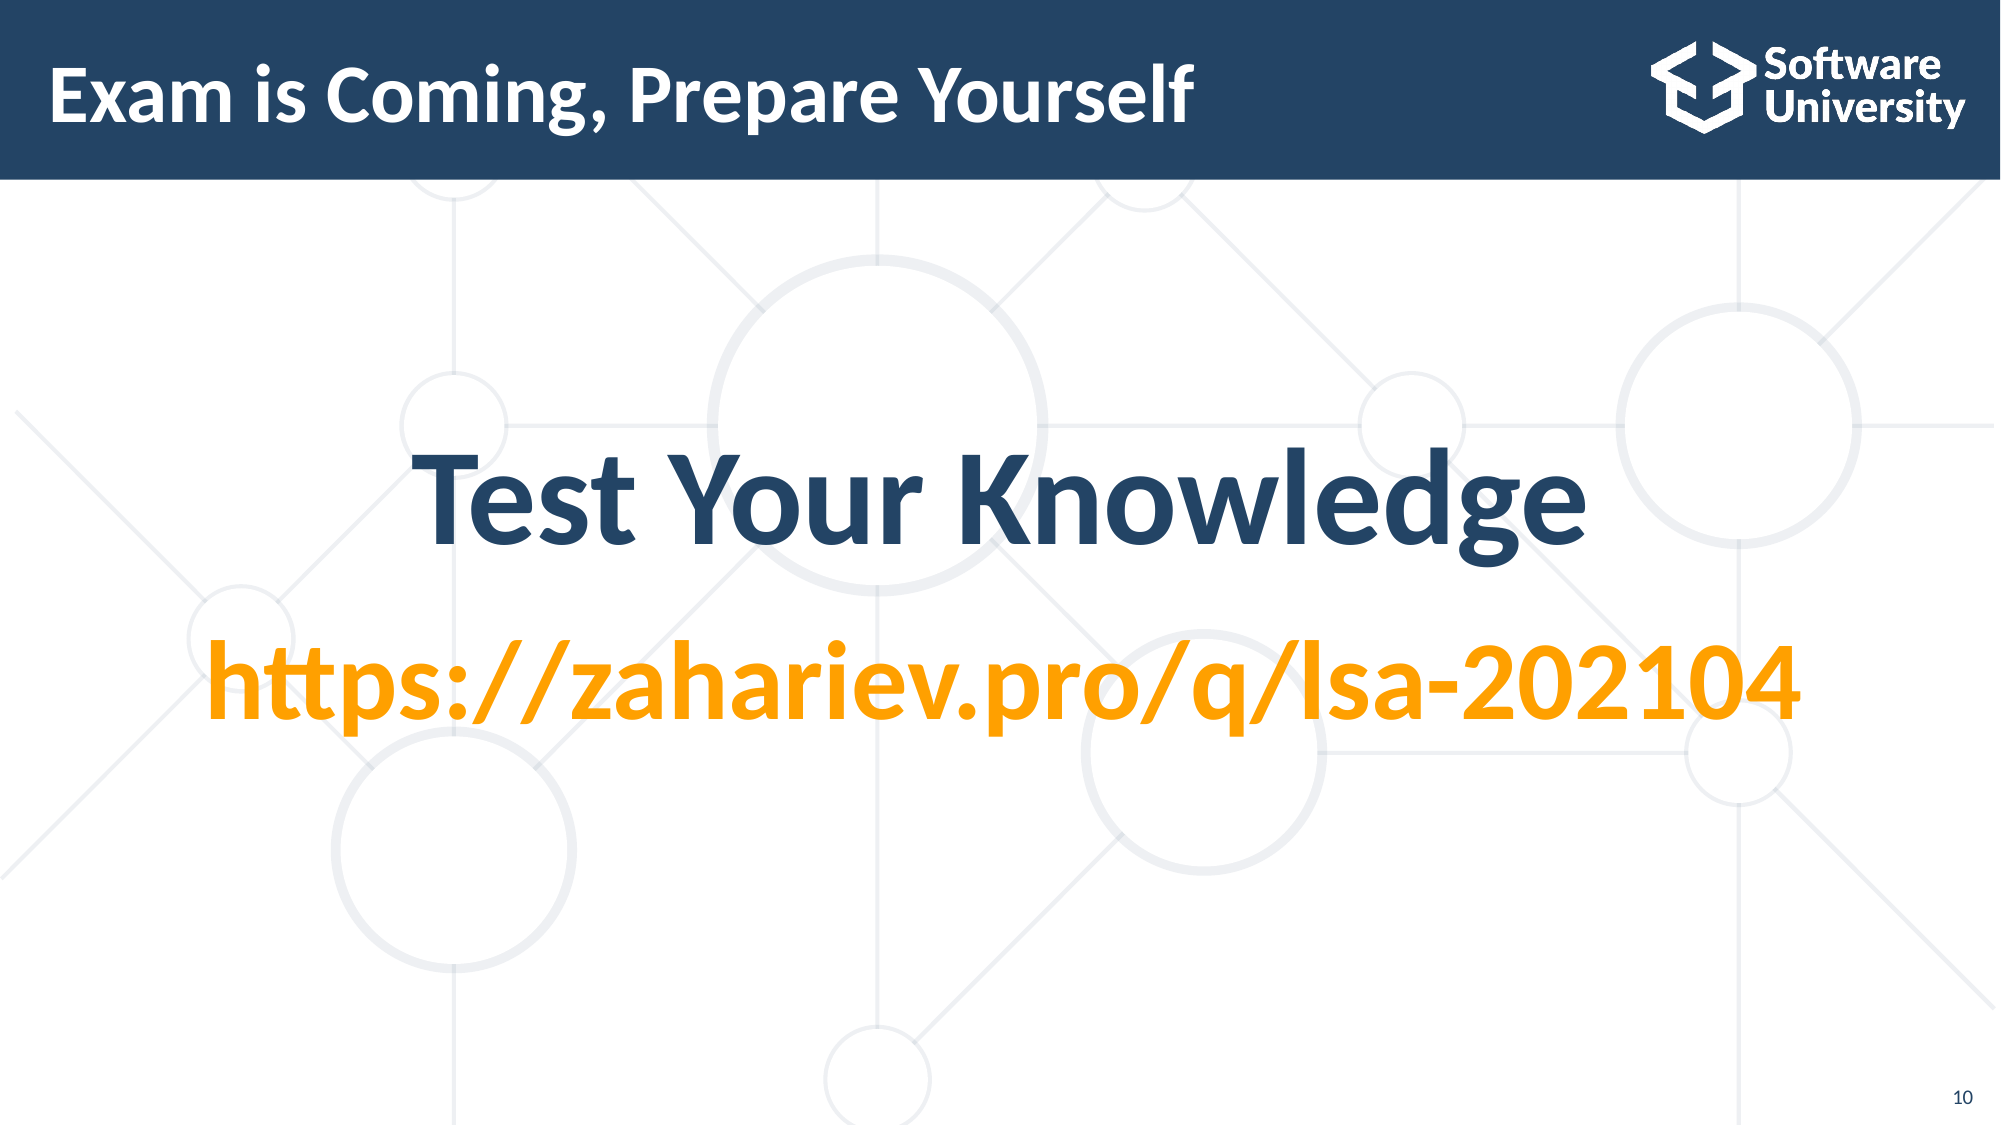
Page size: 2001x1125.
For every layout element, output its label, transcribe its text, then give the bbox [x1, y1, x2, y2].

title Exam is Coming, Prepare Yourself [31, 16, 1625, 162]
text_box Test Your Knowledge [69, 399, 1933, 580]
slide_number 10 [1927, 1067, 1989, 1117]
text_box https://zahariev.pro/q/lsa-202104 [73, 599, 1936, 750]
picture [1651, 41, 1966, 134]
